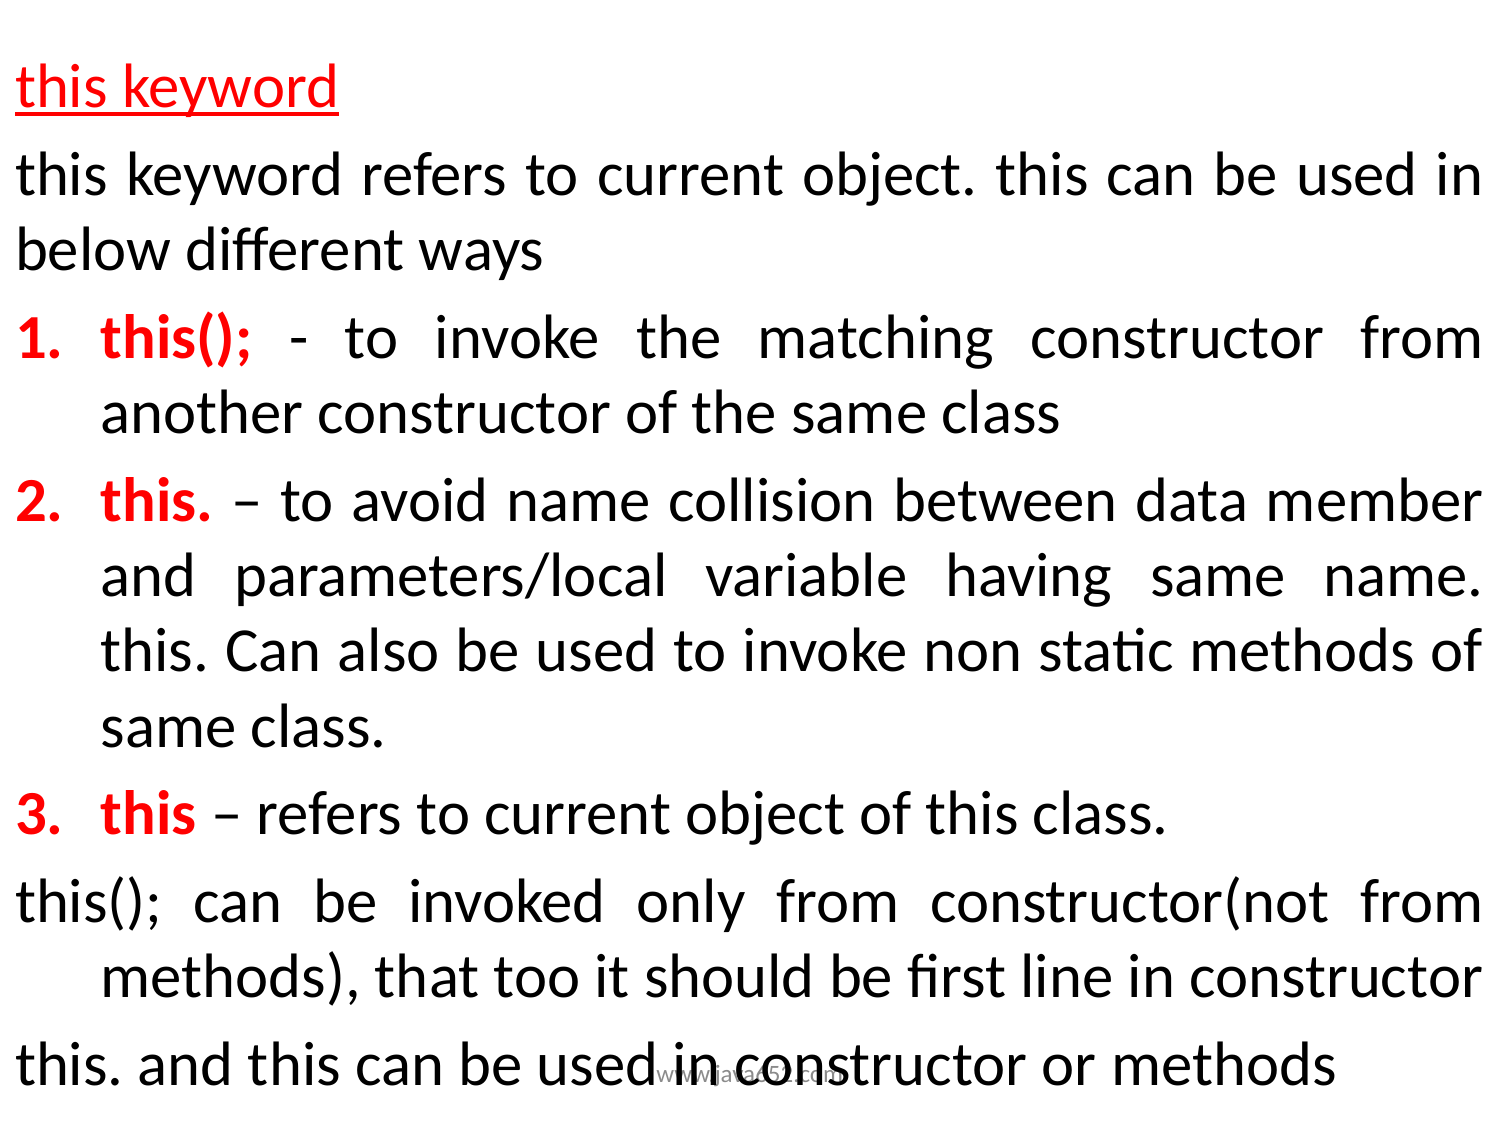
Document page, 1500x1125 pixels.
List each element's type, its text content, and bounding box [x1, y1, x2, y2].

footer www.java652.com [512, 1042, 988, 1103]
subtitle this keyword this keyword refers to current object. this can be used in below different ways this(); - to invoke the matching constructor from another constructor of the same class this. – to avoid name collision between data member and parameters/local variable having same name. this. Can also be used to invoke non static methods of same class. this – refers to current object of this class. this(); can be invoked only from constructor(not from methods), that too it should be first line in constructor this. and this can be used in constructor or methods [0, 37, 1500, 1125]
